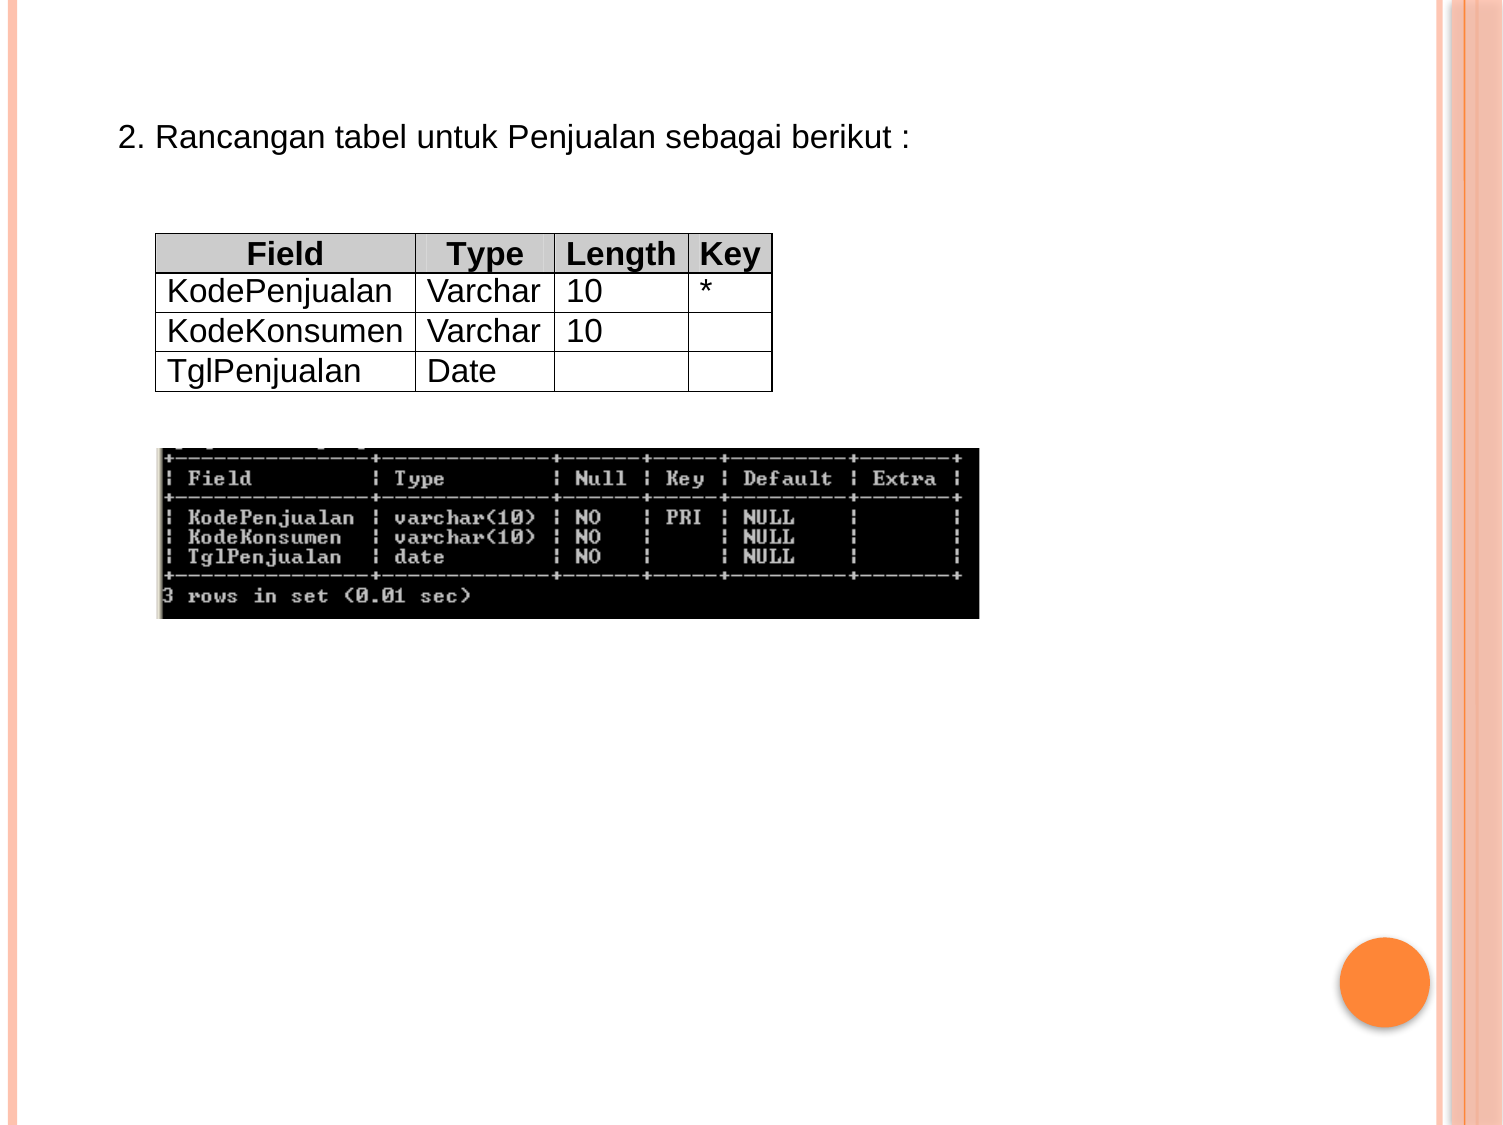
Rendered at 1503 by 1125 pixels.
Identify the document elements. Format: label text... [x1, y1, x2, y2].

text_box 10 [554, 312, 688, 351]
text_box Varchar [415, 312, 554, 351]
text_box 2. Rancangan tabel untuk Penjualan sebagai berikut : [115, 119, 917, 157]
text_box [155, 448, 980, 619]
text_box * [688, 272, 772, 312]
text_box KodeKonsumen [155, 312, 415, 351]
text_box Type [415, 234, 554, 272]
text_box TglPenjualan [155, 351, 415, 392]
text_box 10 [554, 272, 688, 312]
text_box Length [554, 234, 688, 272]
text_box [554, 351, 688, 392]
text_box KodePenjualan [155, 272, 415, 312]
text_box Date [415, 351, 554, 392]
text_box Key [688, 234, 772, 272]
text_box Field [155, 234, 415, 272]
text_box [688, 312, 772, 351]
text_box [688, 351, 772, 392]
text_box Varchar [415, 272, 554, 312]
